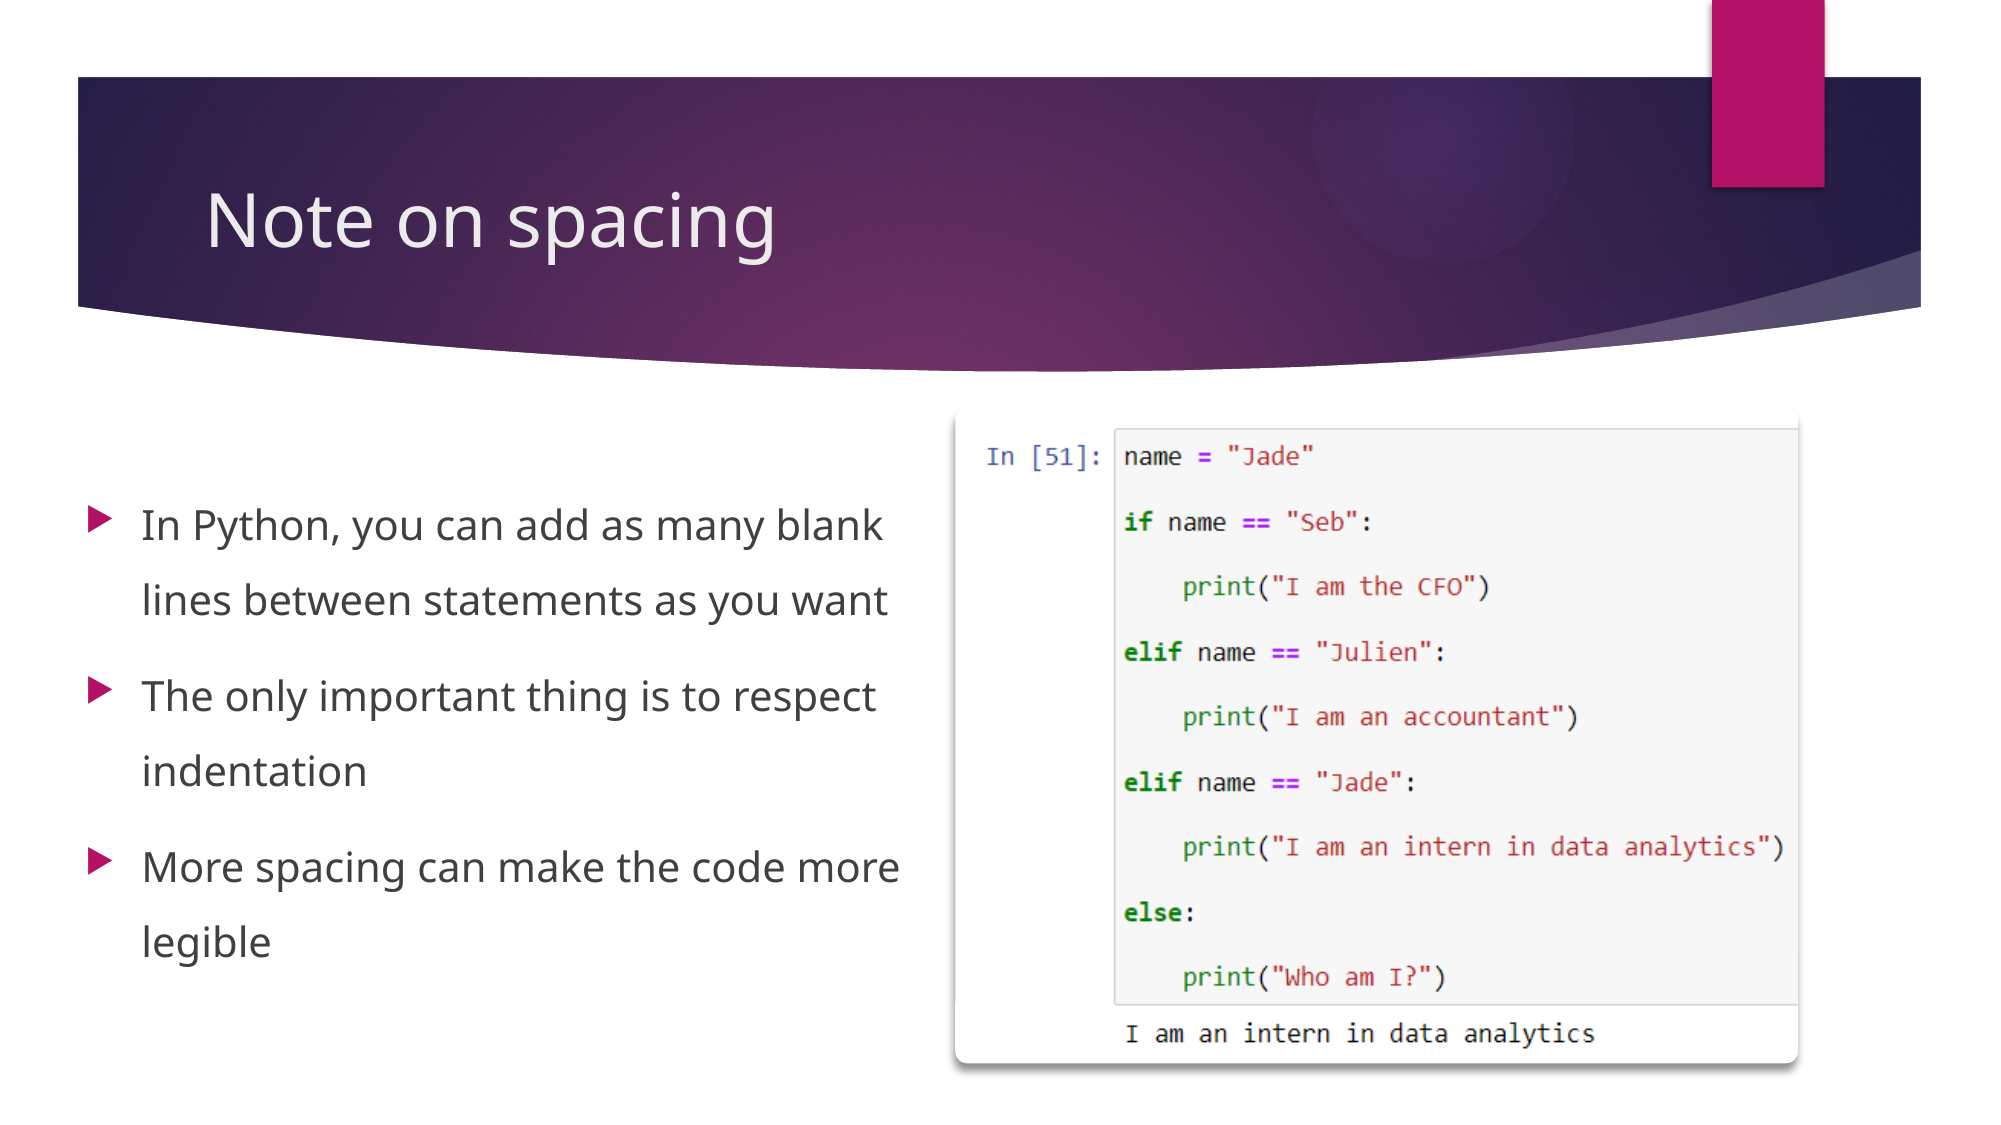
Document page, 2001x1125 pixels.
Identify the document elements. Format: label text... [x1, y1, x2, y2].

list In Python, you can add as many blank lines between statements as you want The only important thing is to respect indentation More spacing can make the code more legible [70, 375, 939, 1064]
picture [955, 406, 1799, 1064]
title Note on spacing [189, 159, 1627, 276]
